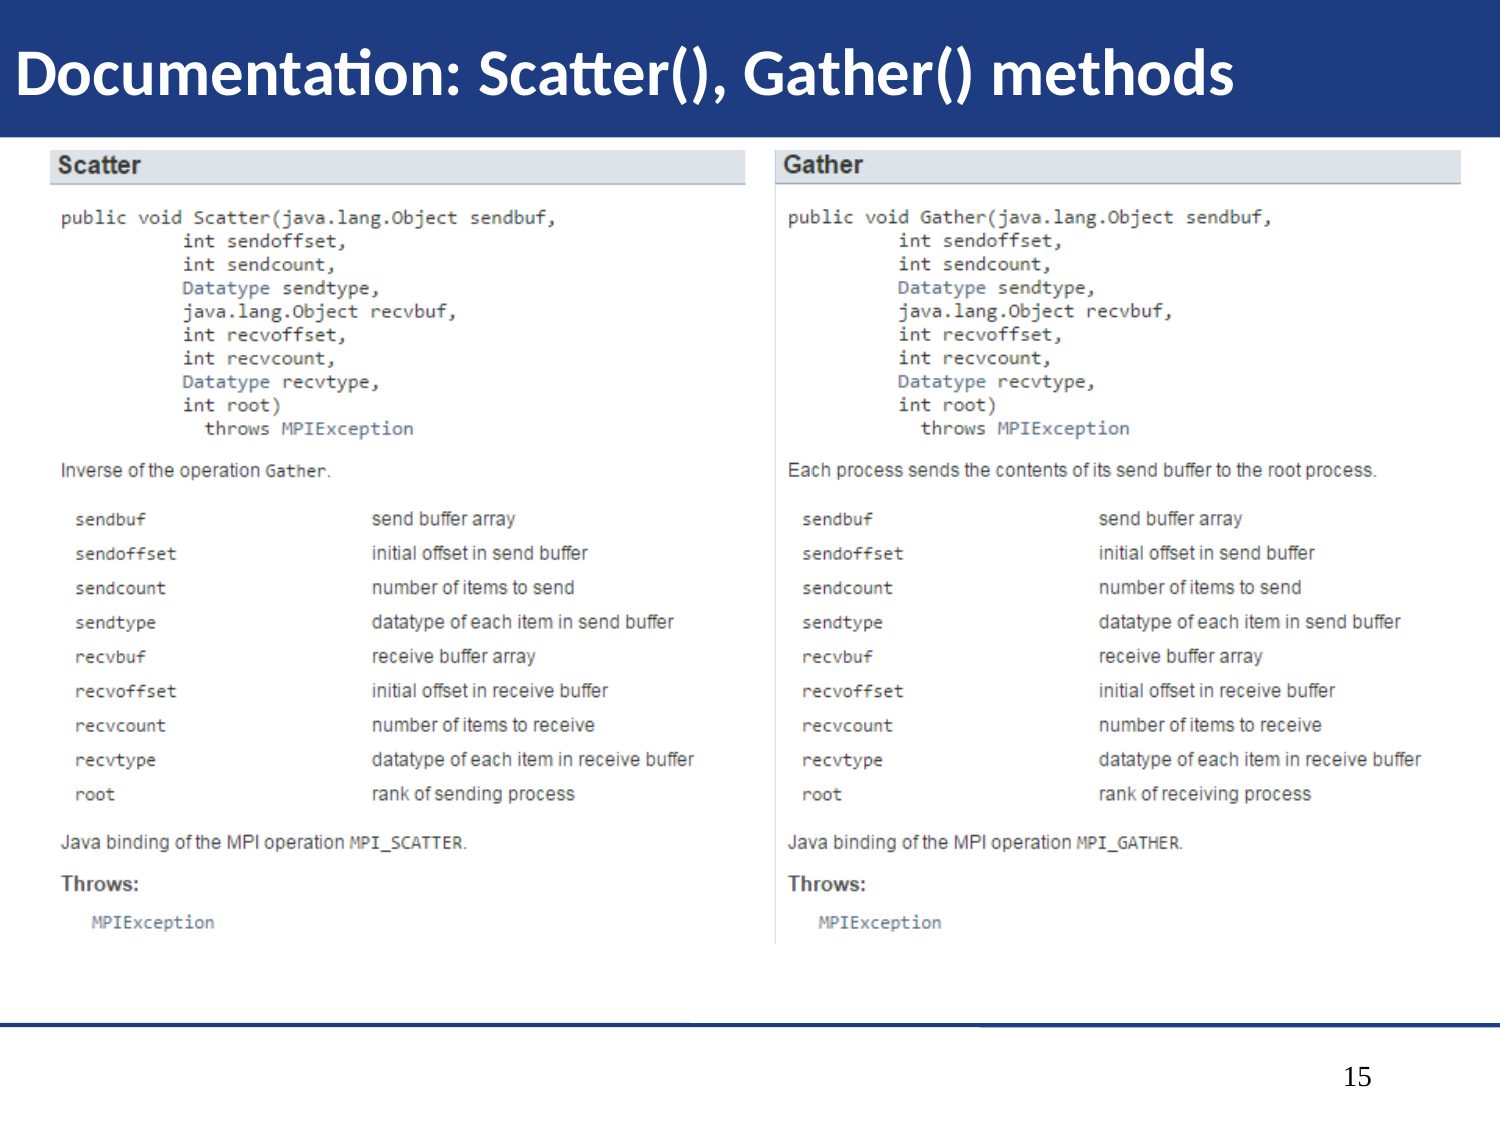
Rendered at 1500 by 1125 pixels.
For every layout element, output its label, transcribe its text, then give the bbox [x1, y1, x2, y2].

title Documentation: Scatter(), Gather() methods [0, 0, 1500, 138]
slide_number 15 [1074, 1049, 1388, 1125]
picture [49, 149, 746, 944]
picture [774, 149, 1462, 944]
